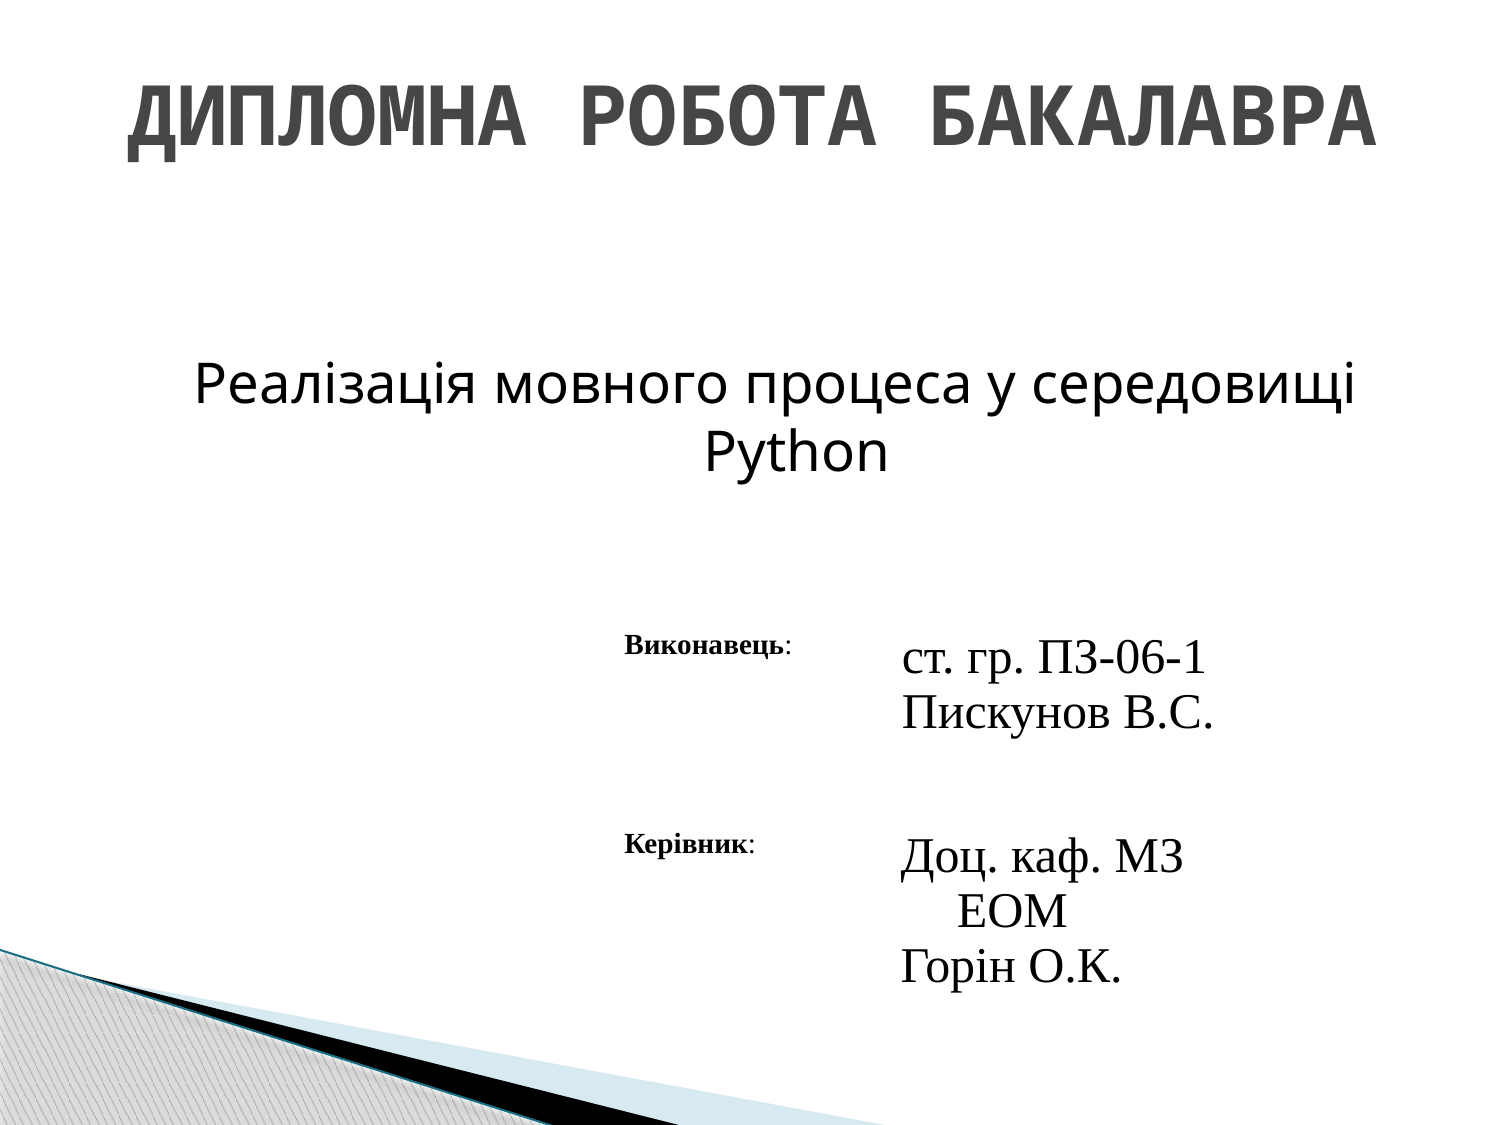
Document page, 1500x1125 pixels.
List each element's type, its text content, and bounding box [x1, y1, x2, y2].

table_header Доц. каф. МЗ ЕОМ Горін О.К. [886, 820, 1306, 1001]
table_header Керівник: [609, 820, 886, 1001]
table_header Виконавець: [609, 621, 887, 786]
table_header ст. гр. ПЗ-06-1 Пискунов В.С. [887, 621, 1365, 786]
title ДИПЛОМНА РОБОТА БАКАЛАВРА [112, 24, 1413, 200]
list Реалізація мовного процеса у середовищі Python [117, 339, 1417, 536]
